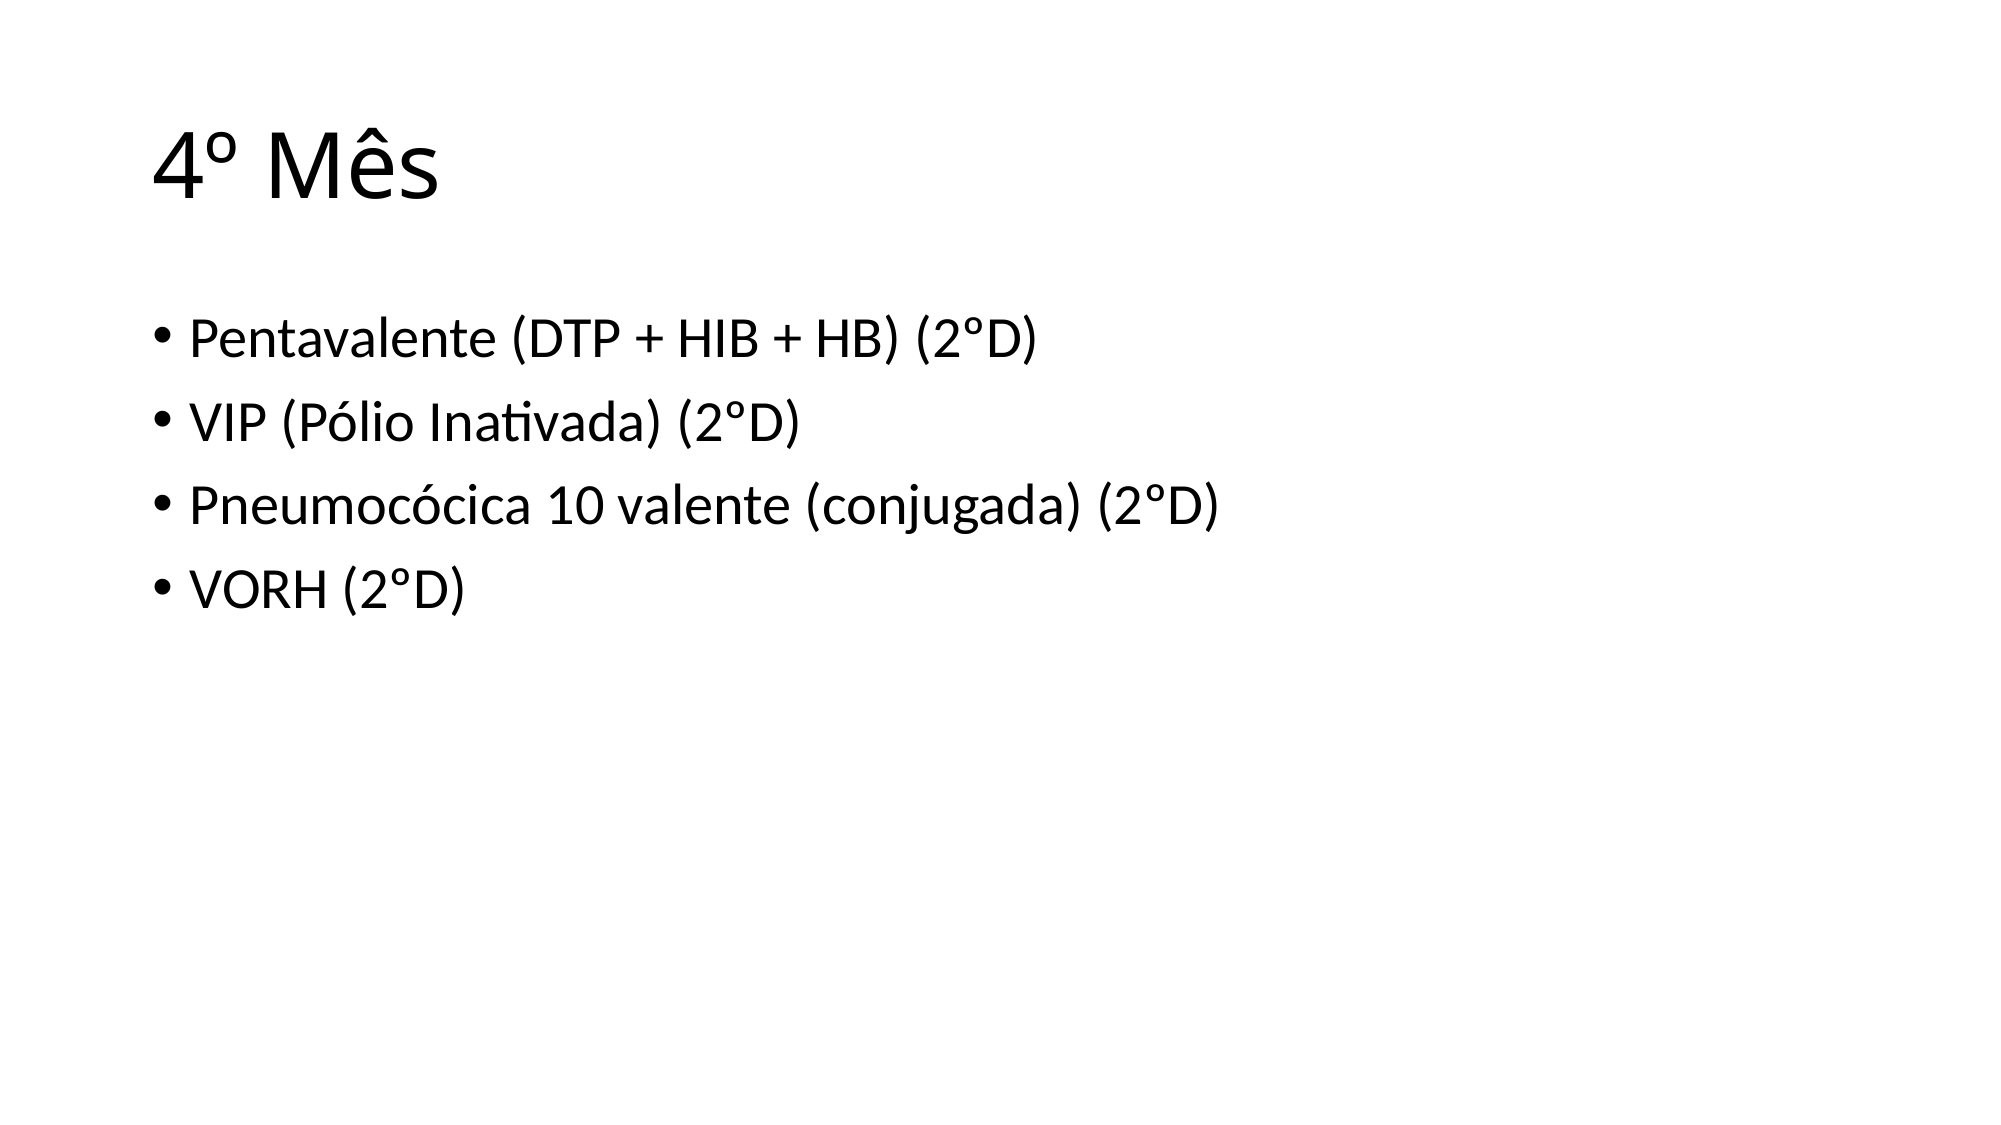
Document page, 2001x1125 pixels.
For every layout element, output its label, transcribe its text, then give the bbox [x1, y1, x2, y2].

list Pentavalente (DTP + HIB + HB) (2ºD) VIP (Pólio Inativada) (2ºD) Pneumocócica 10 valente (conjugada) (2ºD) VORH (2ºD) [137, 299, 1863, 1014]
title 4º Mês [137, 59, 1863, 278]
